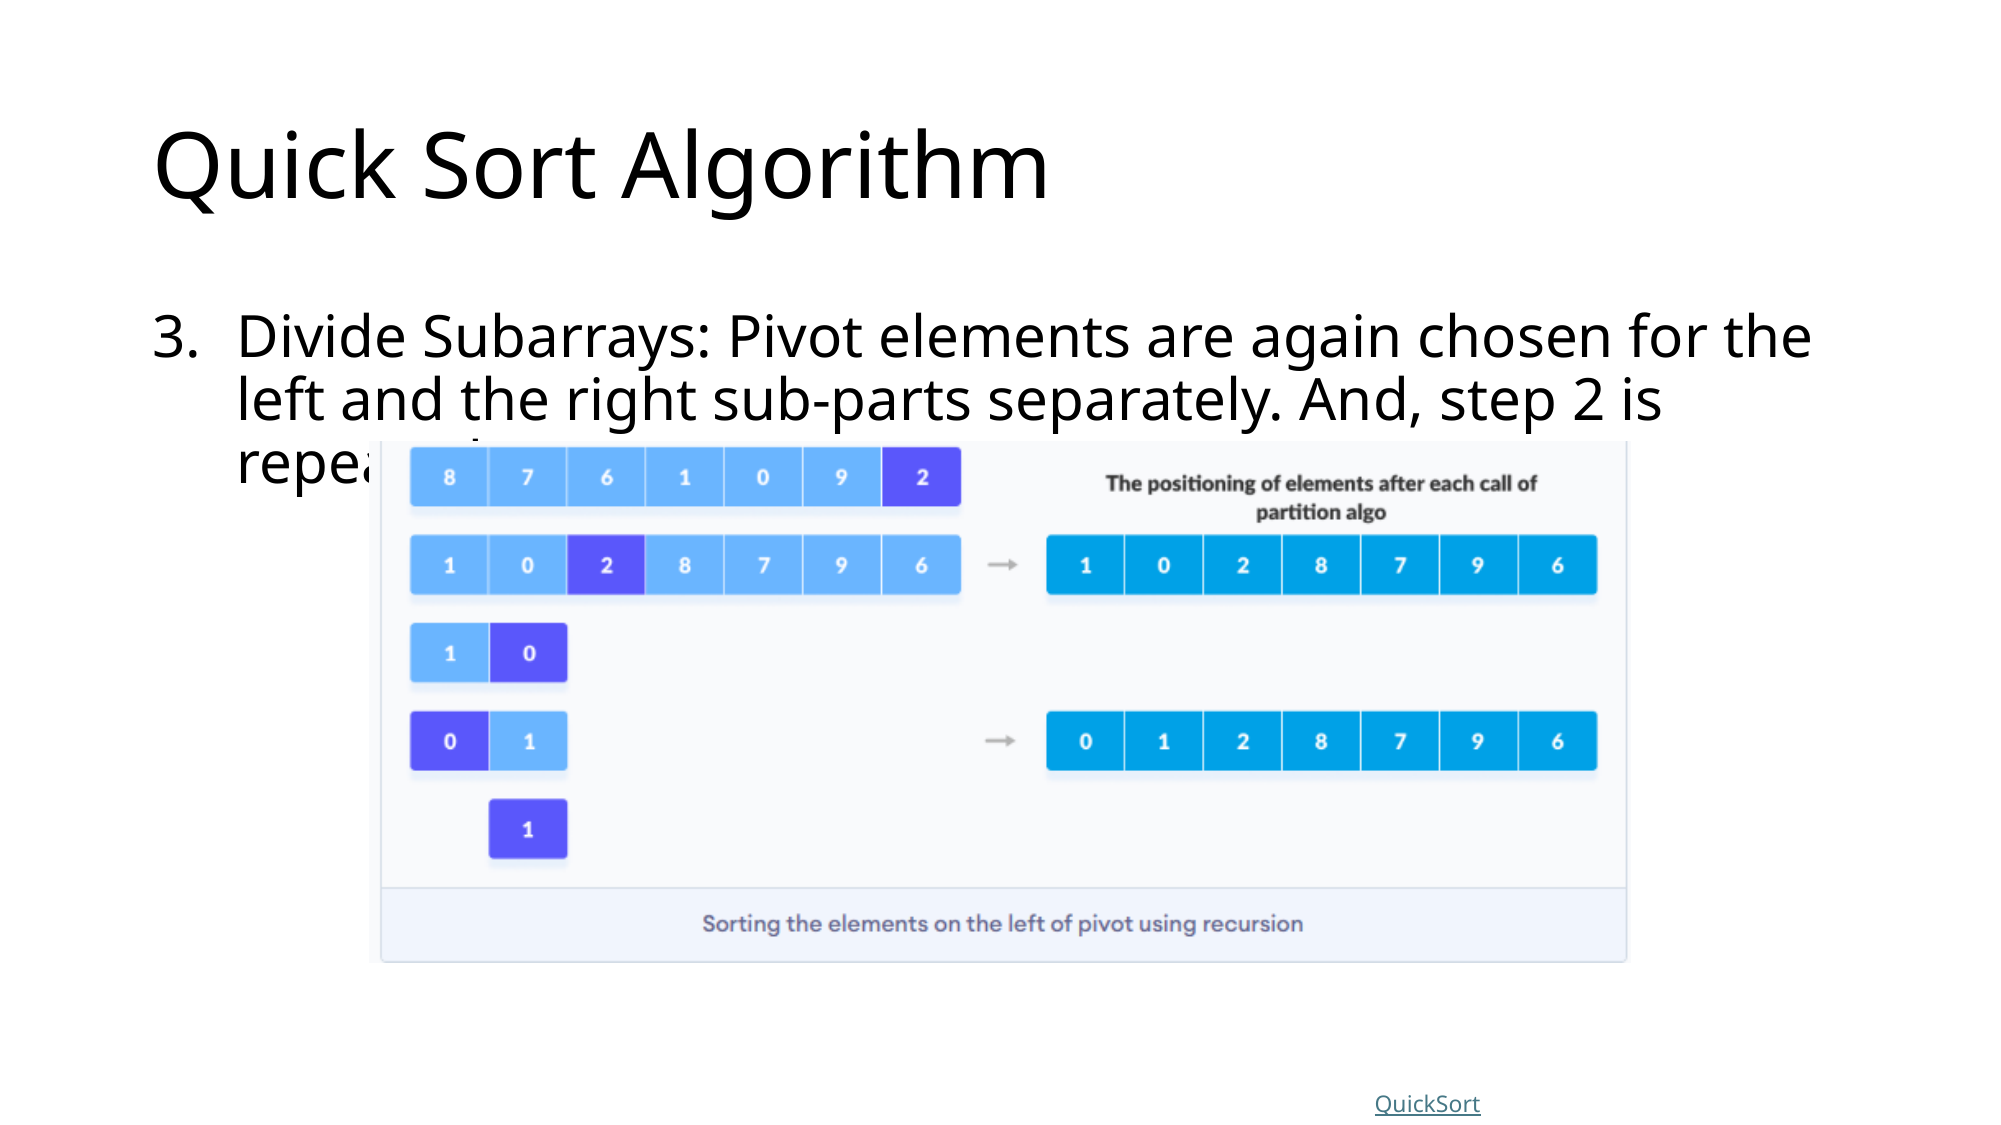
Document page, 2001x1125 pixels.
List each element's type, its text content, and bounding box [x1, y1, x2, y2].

picture [368, 440, 1631, 964]
list Divide Subarrays: Pivot elements are again chosen for the left and the right sub-parts separately. And, step 2 is repeated. [137, 299, 1863, 1014]
title Quick Sort Algorithm [137, 59, 1863, 278]
text_box QuickSort (With Code in Python/C++/Java/C) (programiz.com) [1359, 1082, 2000, 1125]
